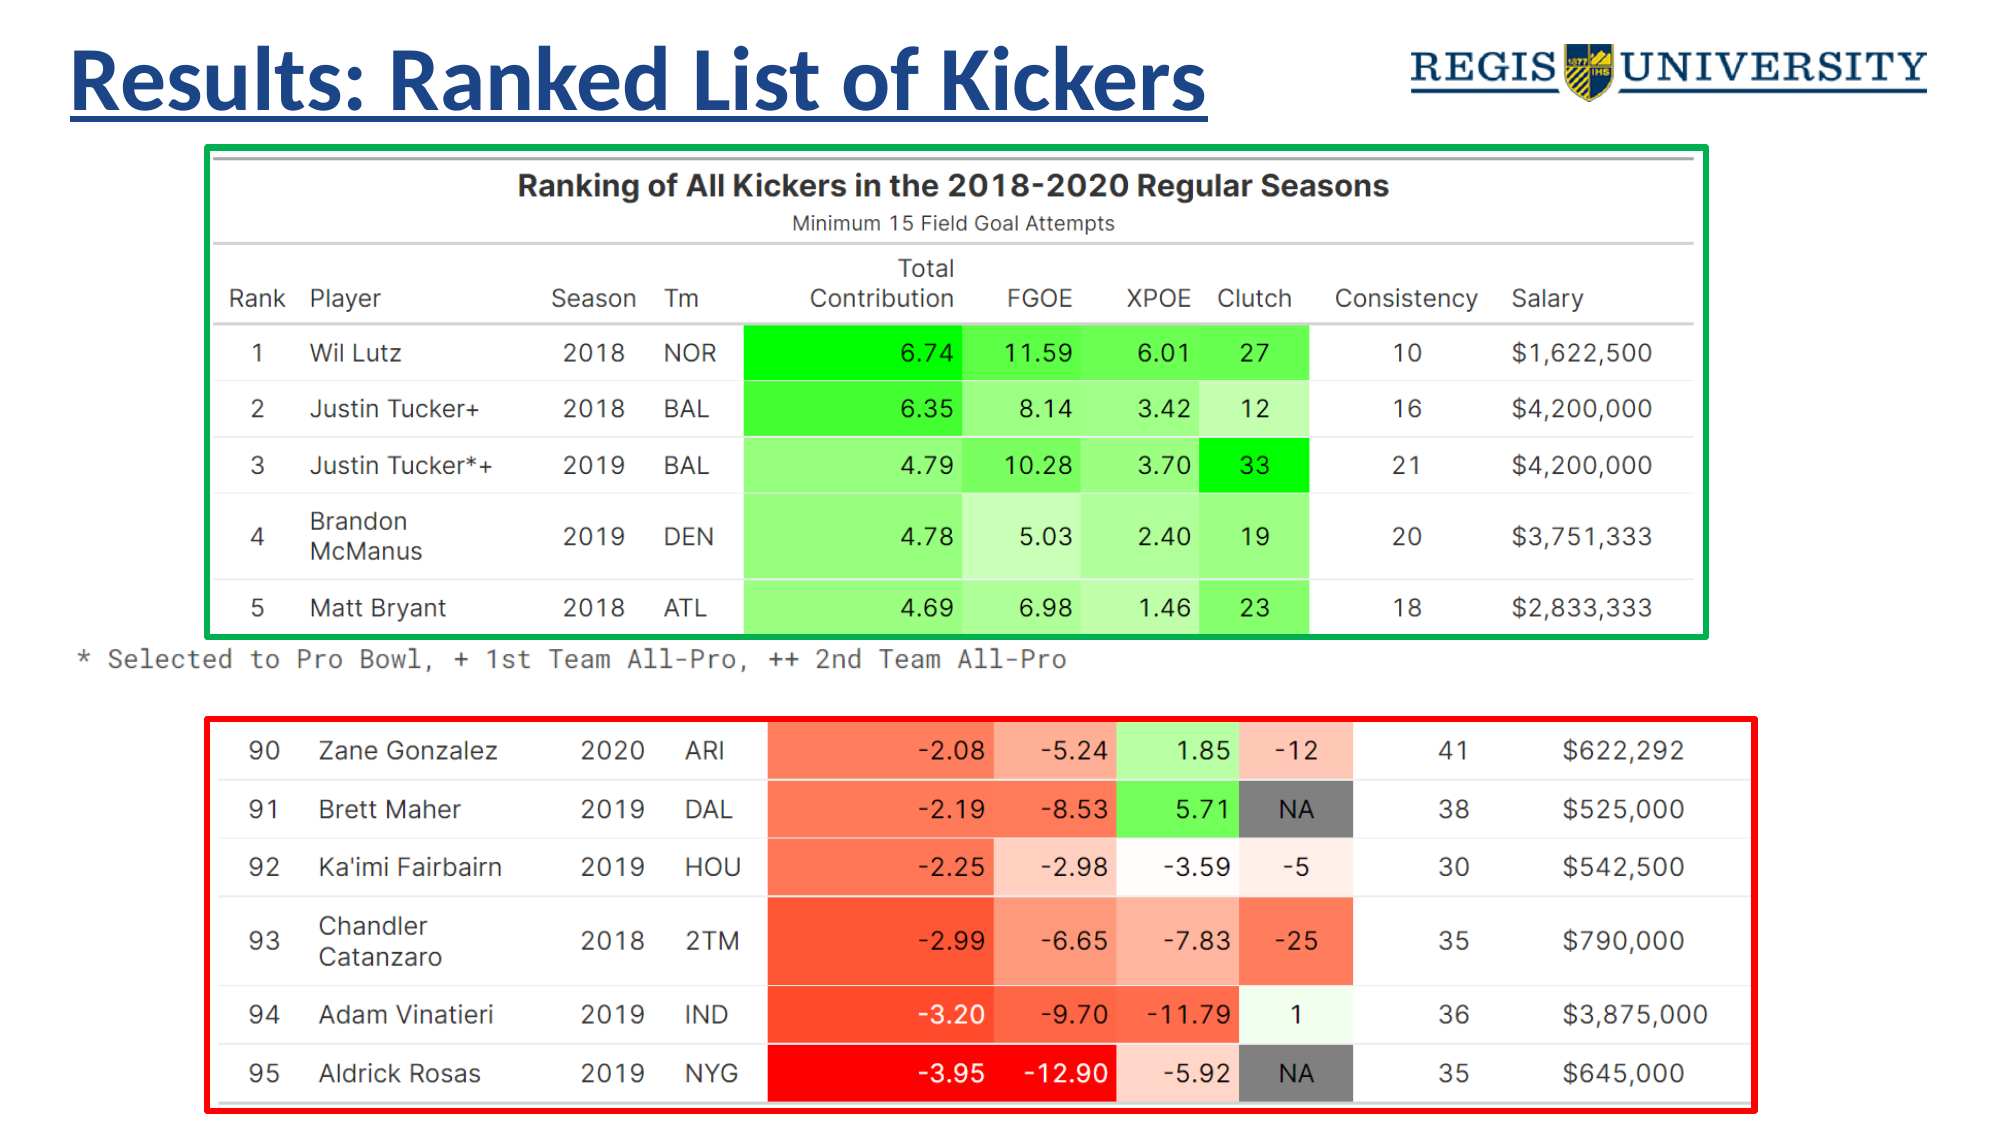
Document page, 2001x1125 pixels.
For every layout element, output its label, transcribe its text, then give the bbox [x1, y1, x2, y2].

title Results: Ranked List of Kickers [55, 0, 1781, 190]
picture [72, 150, 1703, 696]
picture [1781, 37, 1958, 108]
picture [210, 721, 1752, 1108]
